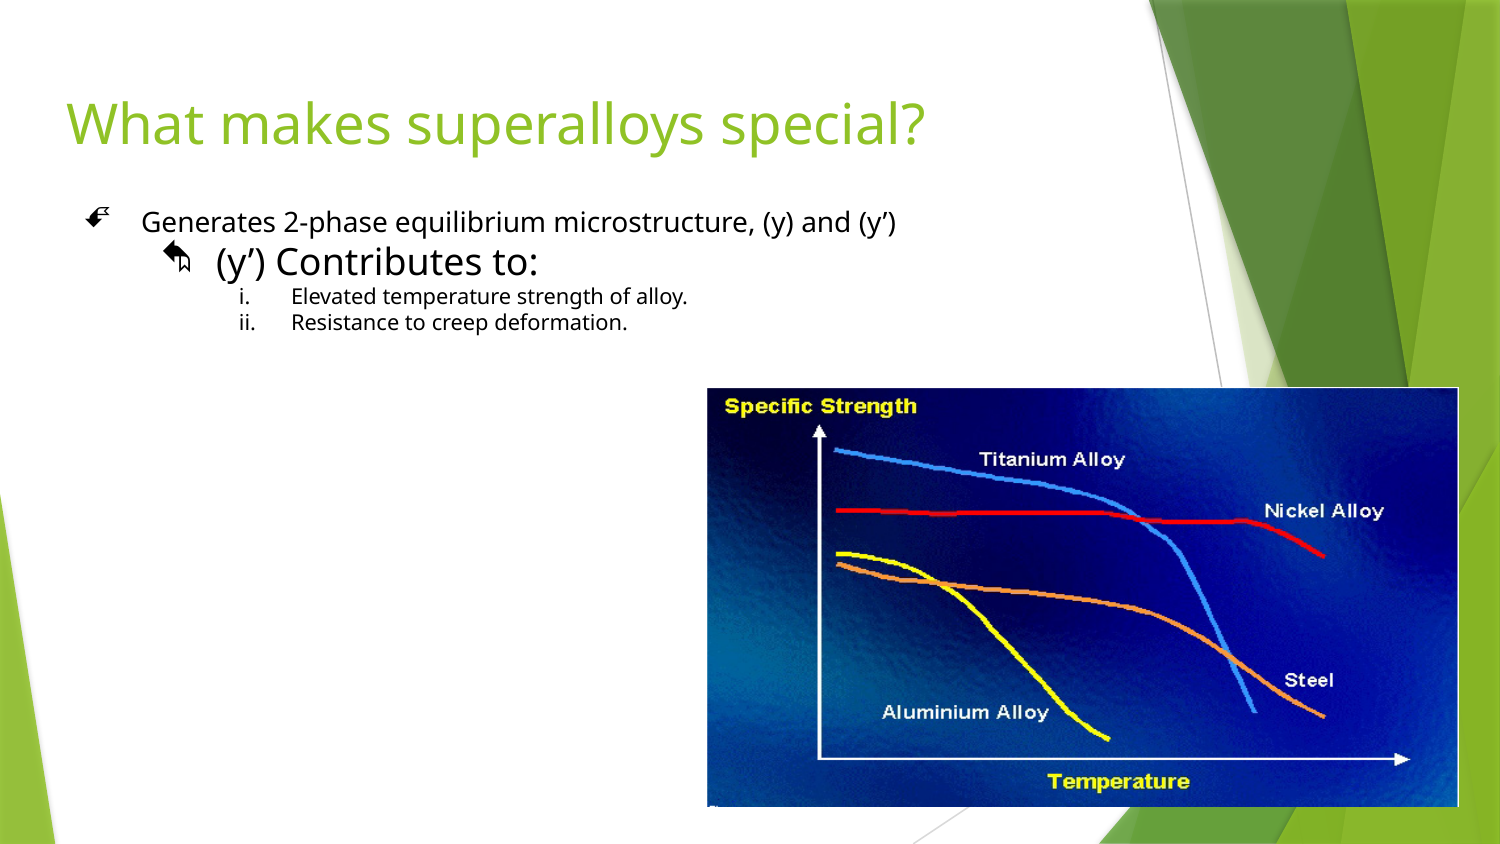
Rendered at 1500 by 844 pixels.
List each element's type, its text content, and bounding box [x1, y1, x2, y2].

title What makes superalloys special? [51, 72, 1449, 167]
list Generates 2-phase equilibrium microstructure, (y) and (y’) (y’) Contributes to: Elevated temperature strength of alloy. Resistance to creep deformation. [51, 189, 1449, 750]
picture [705, 386, 1460, 807]
